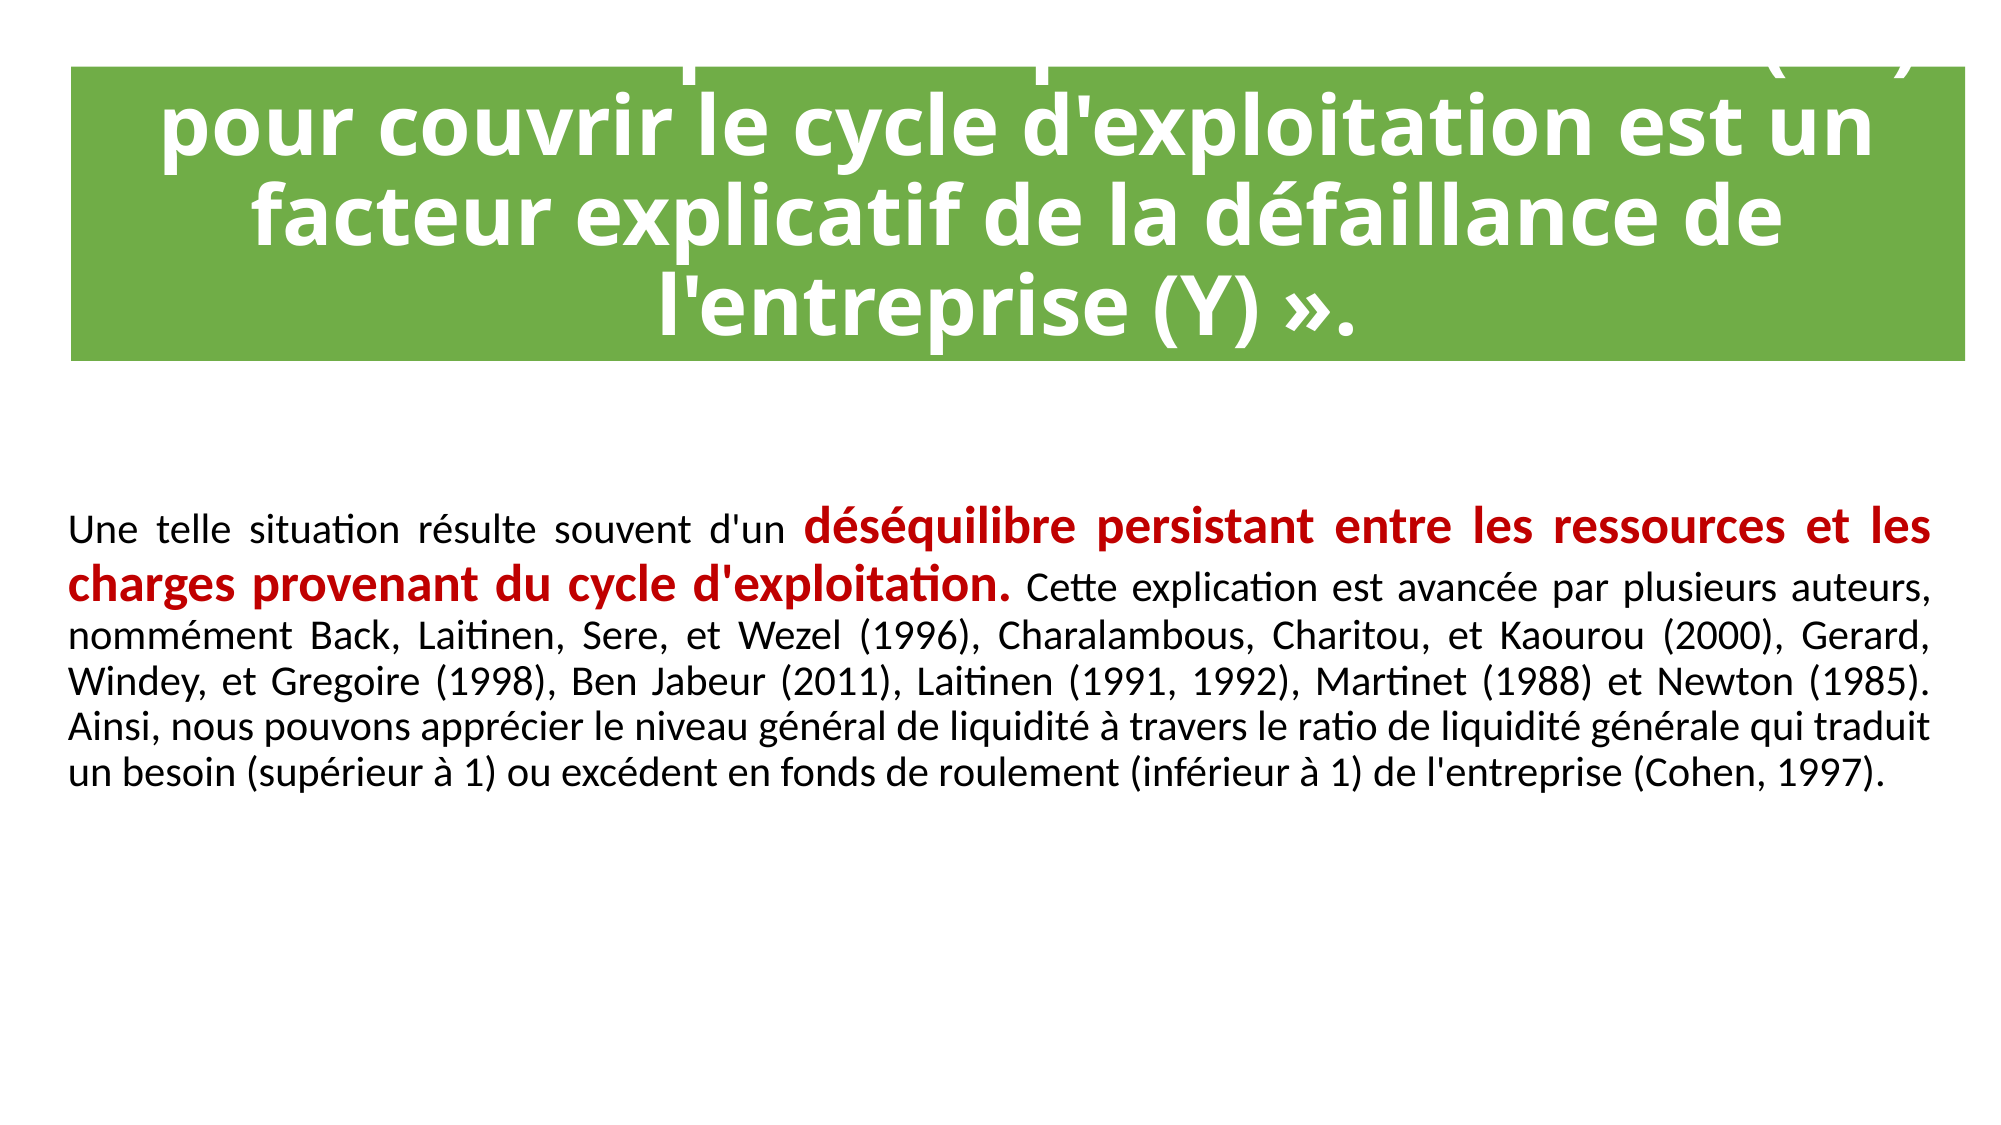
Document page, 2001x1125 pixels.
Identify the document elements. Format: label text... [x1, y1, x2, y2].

title H2. « Le manque de liquidité suffisante (X2) pour couvrir le cycle d'exploitation est un facteur explicatif de la défaillance de l'entreprise (Y) ». [71, 66, 1966, 361]
subtitle Une telle situation résulte souvent d'un déséquilibre persistant entre les ressources et les charges provenant du cycle d'exploitation. Cette explication est avancée par plusieurs auteurs, nommément Back, Laitinen, Sere, et Wezel (1996), Charalambous, Charitou, et Kaourou (2000), Gerard, Windey, et Gregoire (1998), Ben Jabeur (2011), Laitinen (1991, 1992), Martinet (1988) et Newton (1985). Ainsi, nous pouvons apprécier le niveau général de liquidité à travers le ratio de liquidité générale qui traduit un besoin (supérieur à 1) ou excédent en fonds de roulement (inférieur à 1) de l'entreprise (Cohen, 1997). [52, 490, 1947, 840]
